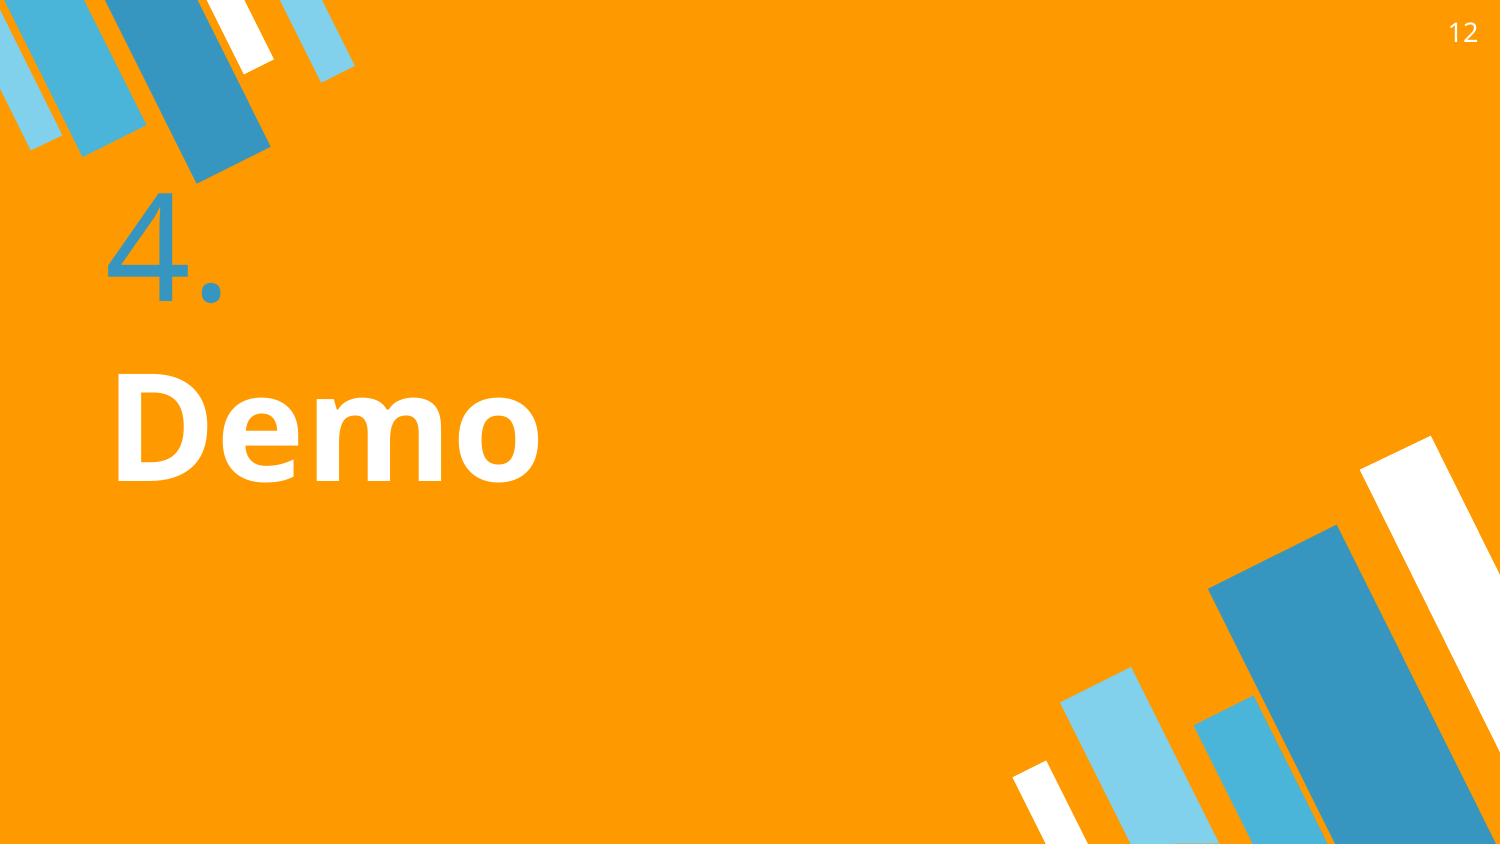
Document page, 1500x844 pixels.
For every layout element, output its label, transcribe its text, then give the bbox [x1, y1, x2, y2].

slide_number 12 [1403, 0, 1494, 65]
title 4. Demo [90, 264, 750, 527]
